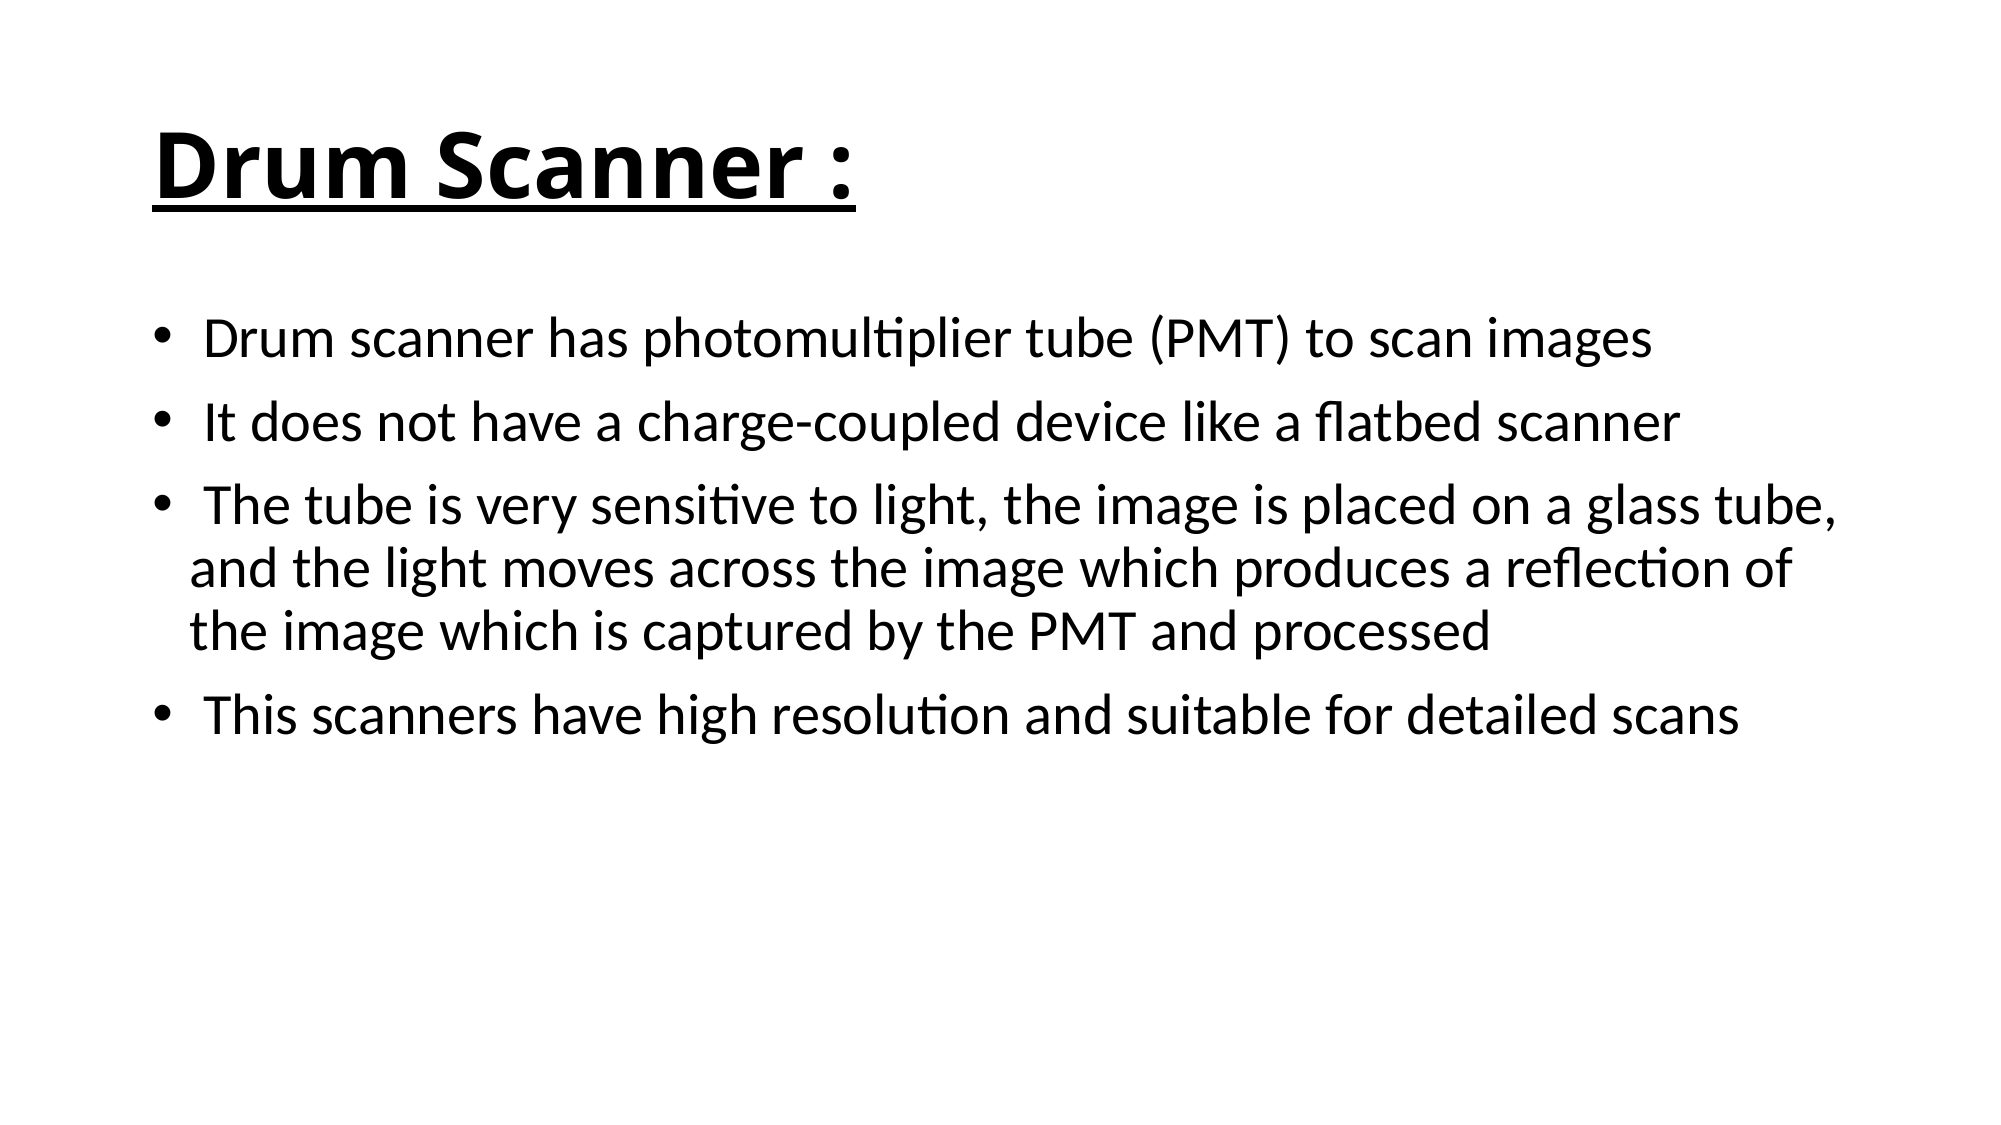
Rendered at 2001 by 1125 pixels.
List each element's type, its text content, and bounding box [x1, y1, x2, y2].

list Drum scanner has photomultiplier tube (PMT) to scan images It does not have a charge-coupled device like a flatbed scanner The tube is very sensitive to light, the image is placed on a glass tube, and the light moves across the image which produces a reflection of the image which is captured by the PMT and processed This scanners have high resolution and suitable for detailed scans [137, 299, 1863, 1014]
title Drum Scanner : [137, 59, 1863, 278]
